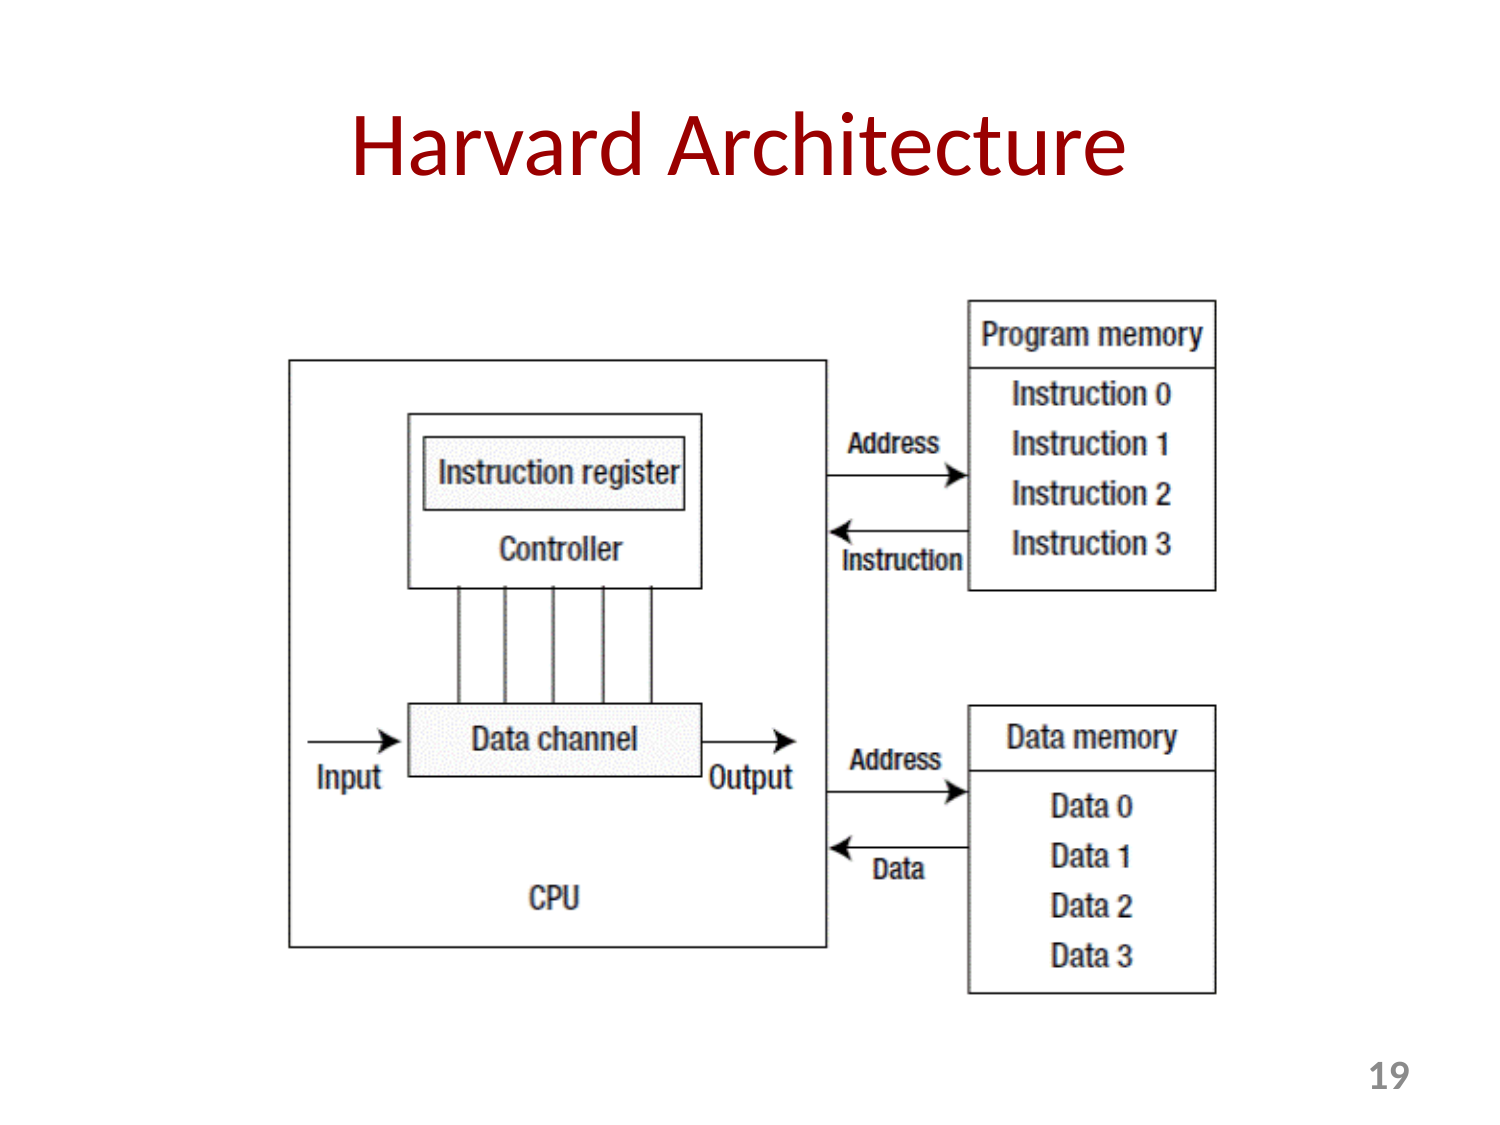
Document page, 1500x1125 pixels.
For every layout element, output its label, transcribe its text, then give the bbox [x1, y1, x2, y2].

title Harvard Architecture [75, 45, 1425, 233]
picture [237, 262, 1263, 1010]
slide_number 19 [1074, 1042, 1425, 1103]
